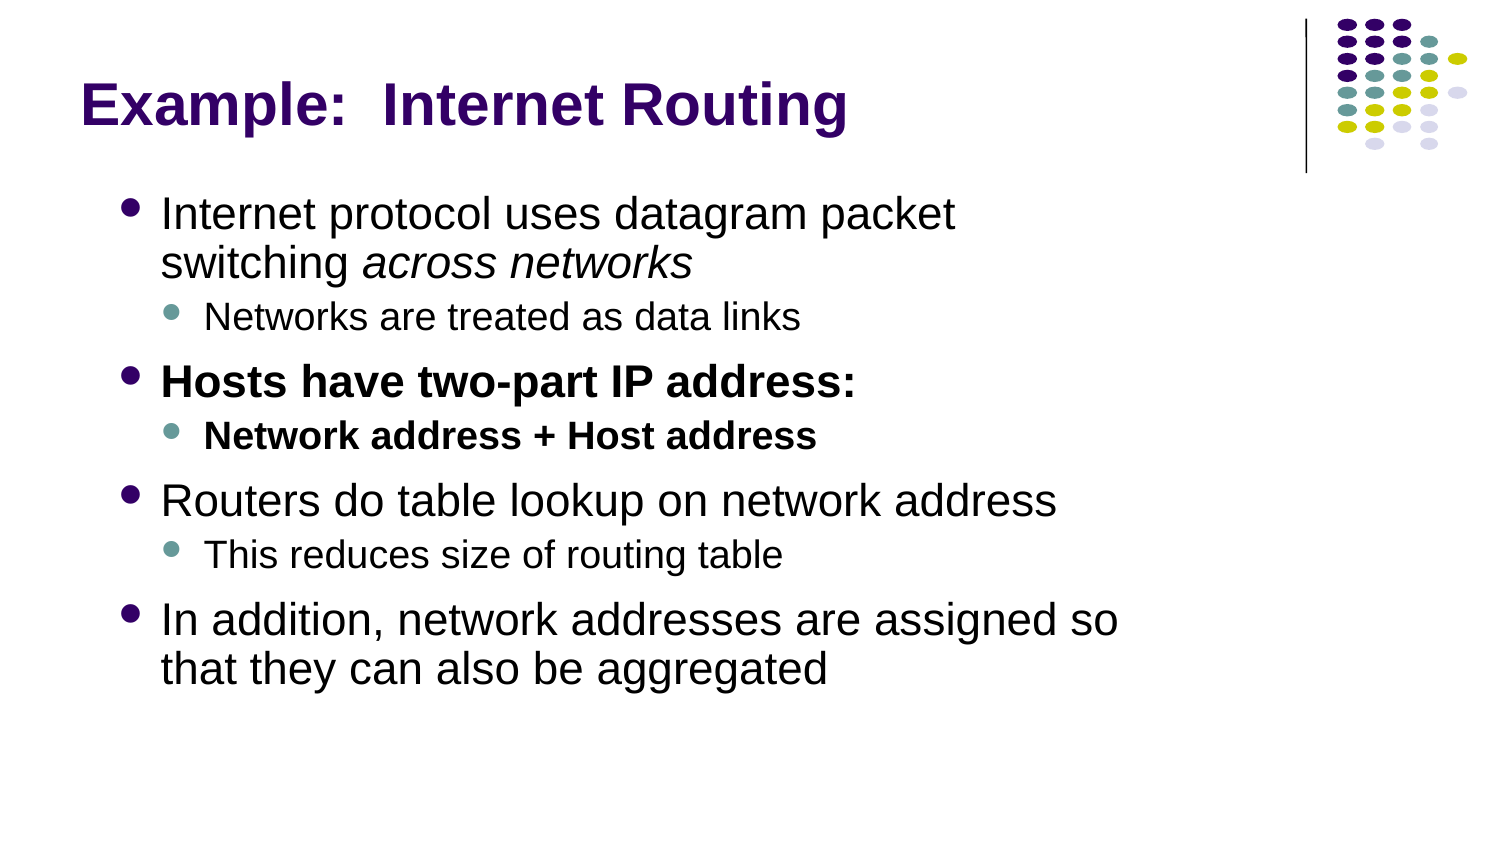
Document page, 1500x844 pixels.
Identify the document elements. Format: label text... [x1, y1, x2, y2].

list Internet protocol uses datagram packet switching across networks Networks are treated as data links Hosts have two-part IP address: Network address + Host address Routers do table lookup on network address This reduces size of routing table In addition, network addresses are assigned so that they can also be aggregated [103, 182, 1141, 710]
title Example: Internet Routing [65, 19, 976, 145]
